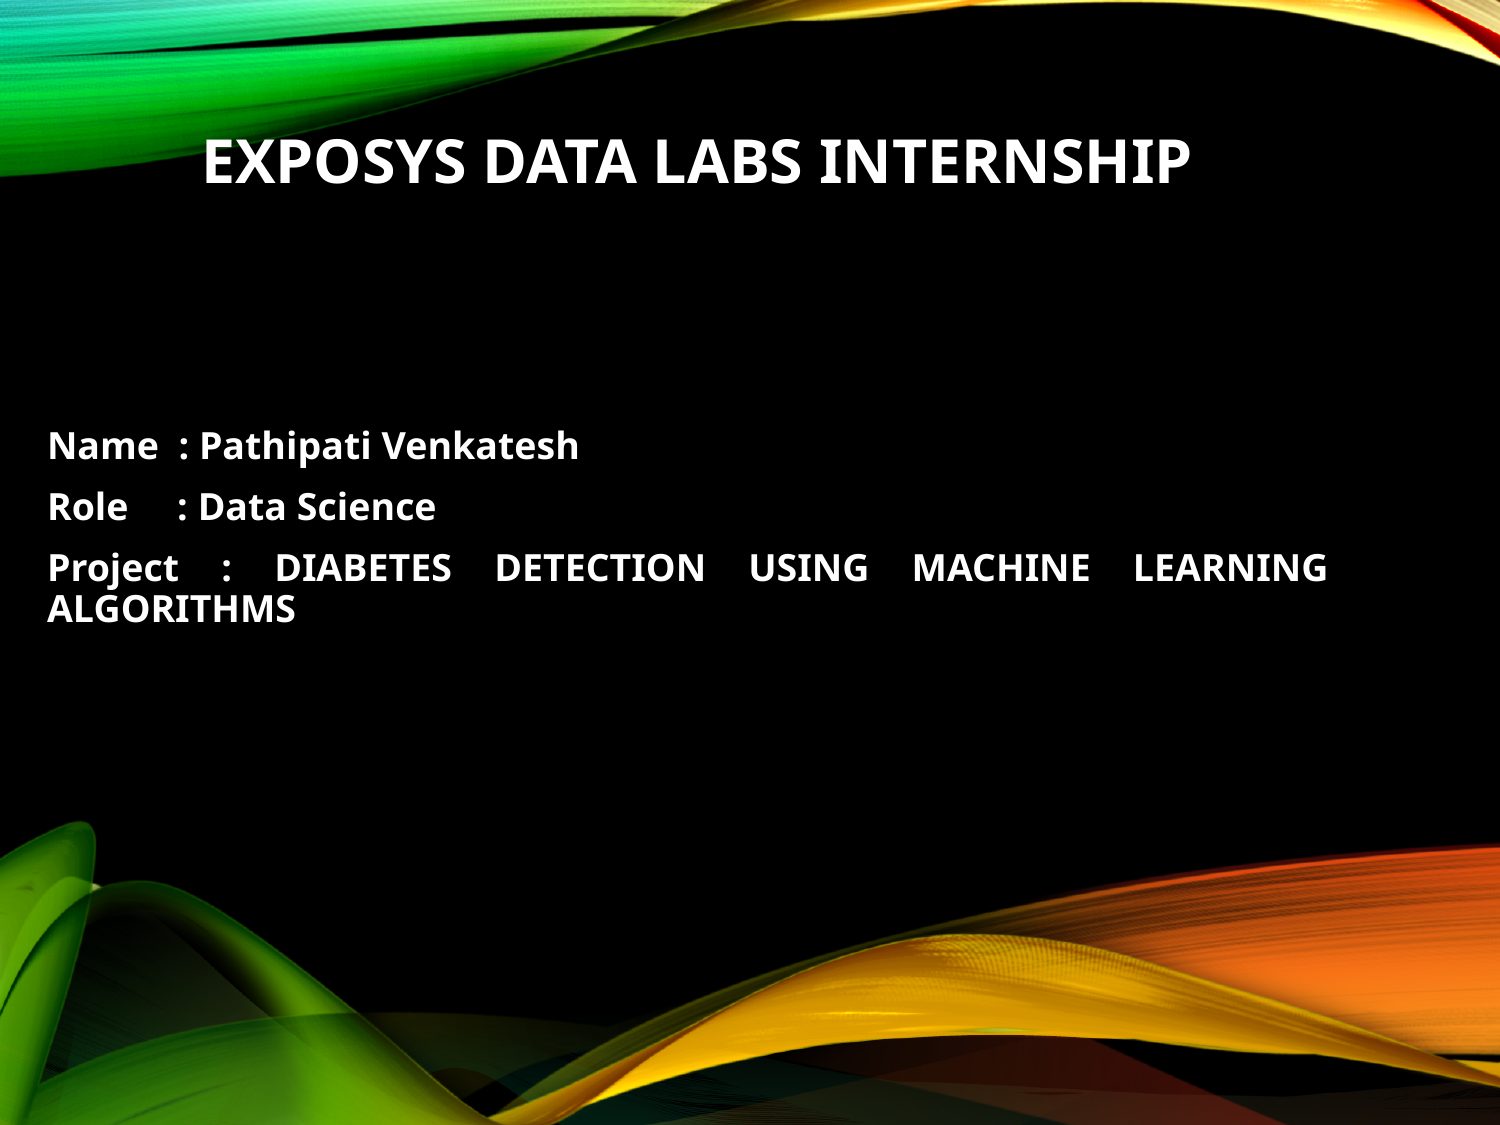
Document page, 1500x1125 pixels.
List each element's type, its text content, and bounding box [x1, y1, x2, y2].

picture [0, 0, 1500, 178]
subtitle Name : Pathipati Venkatesh Role : Data Science Project : DIABETES DETECTION USING MACHINE LEARNING ALGORITHMS [32, 419, 1345, 613]
title EXPOSYS DATA LABS INTERNSHIP [186, 57, 1500, 270]
picture [0, 819, 1500, 1125]
